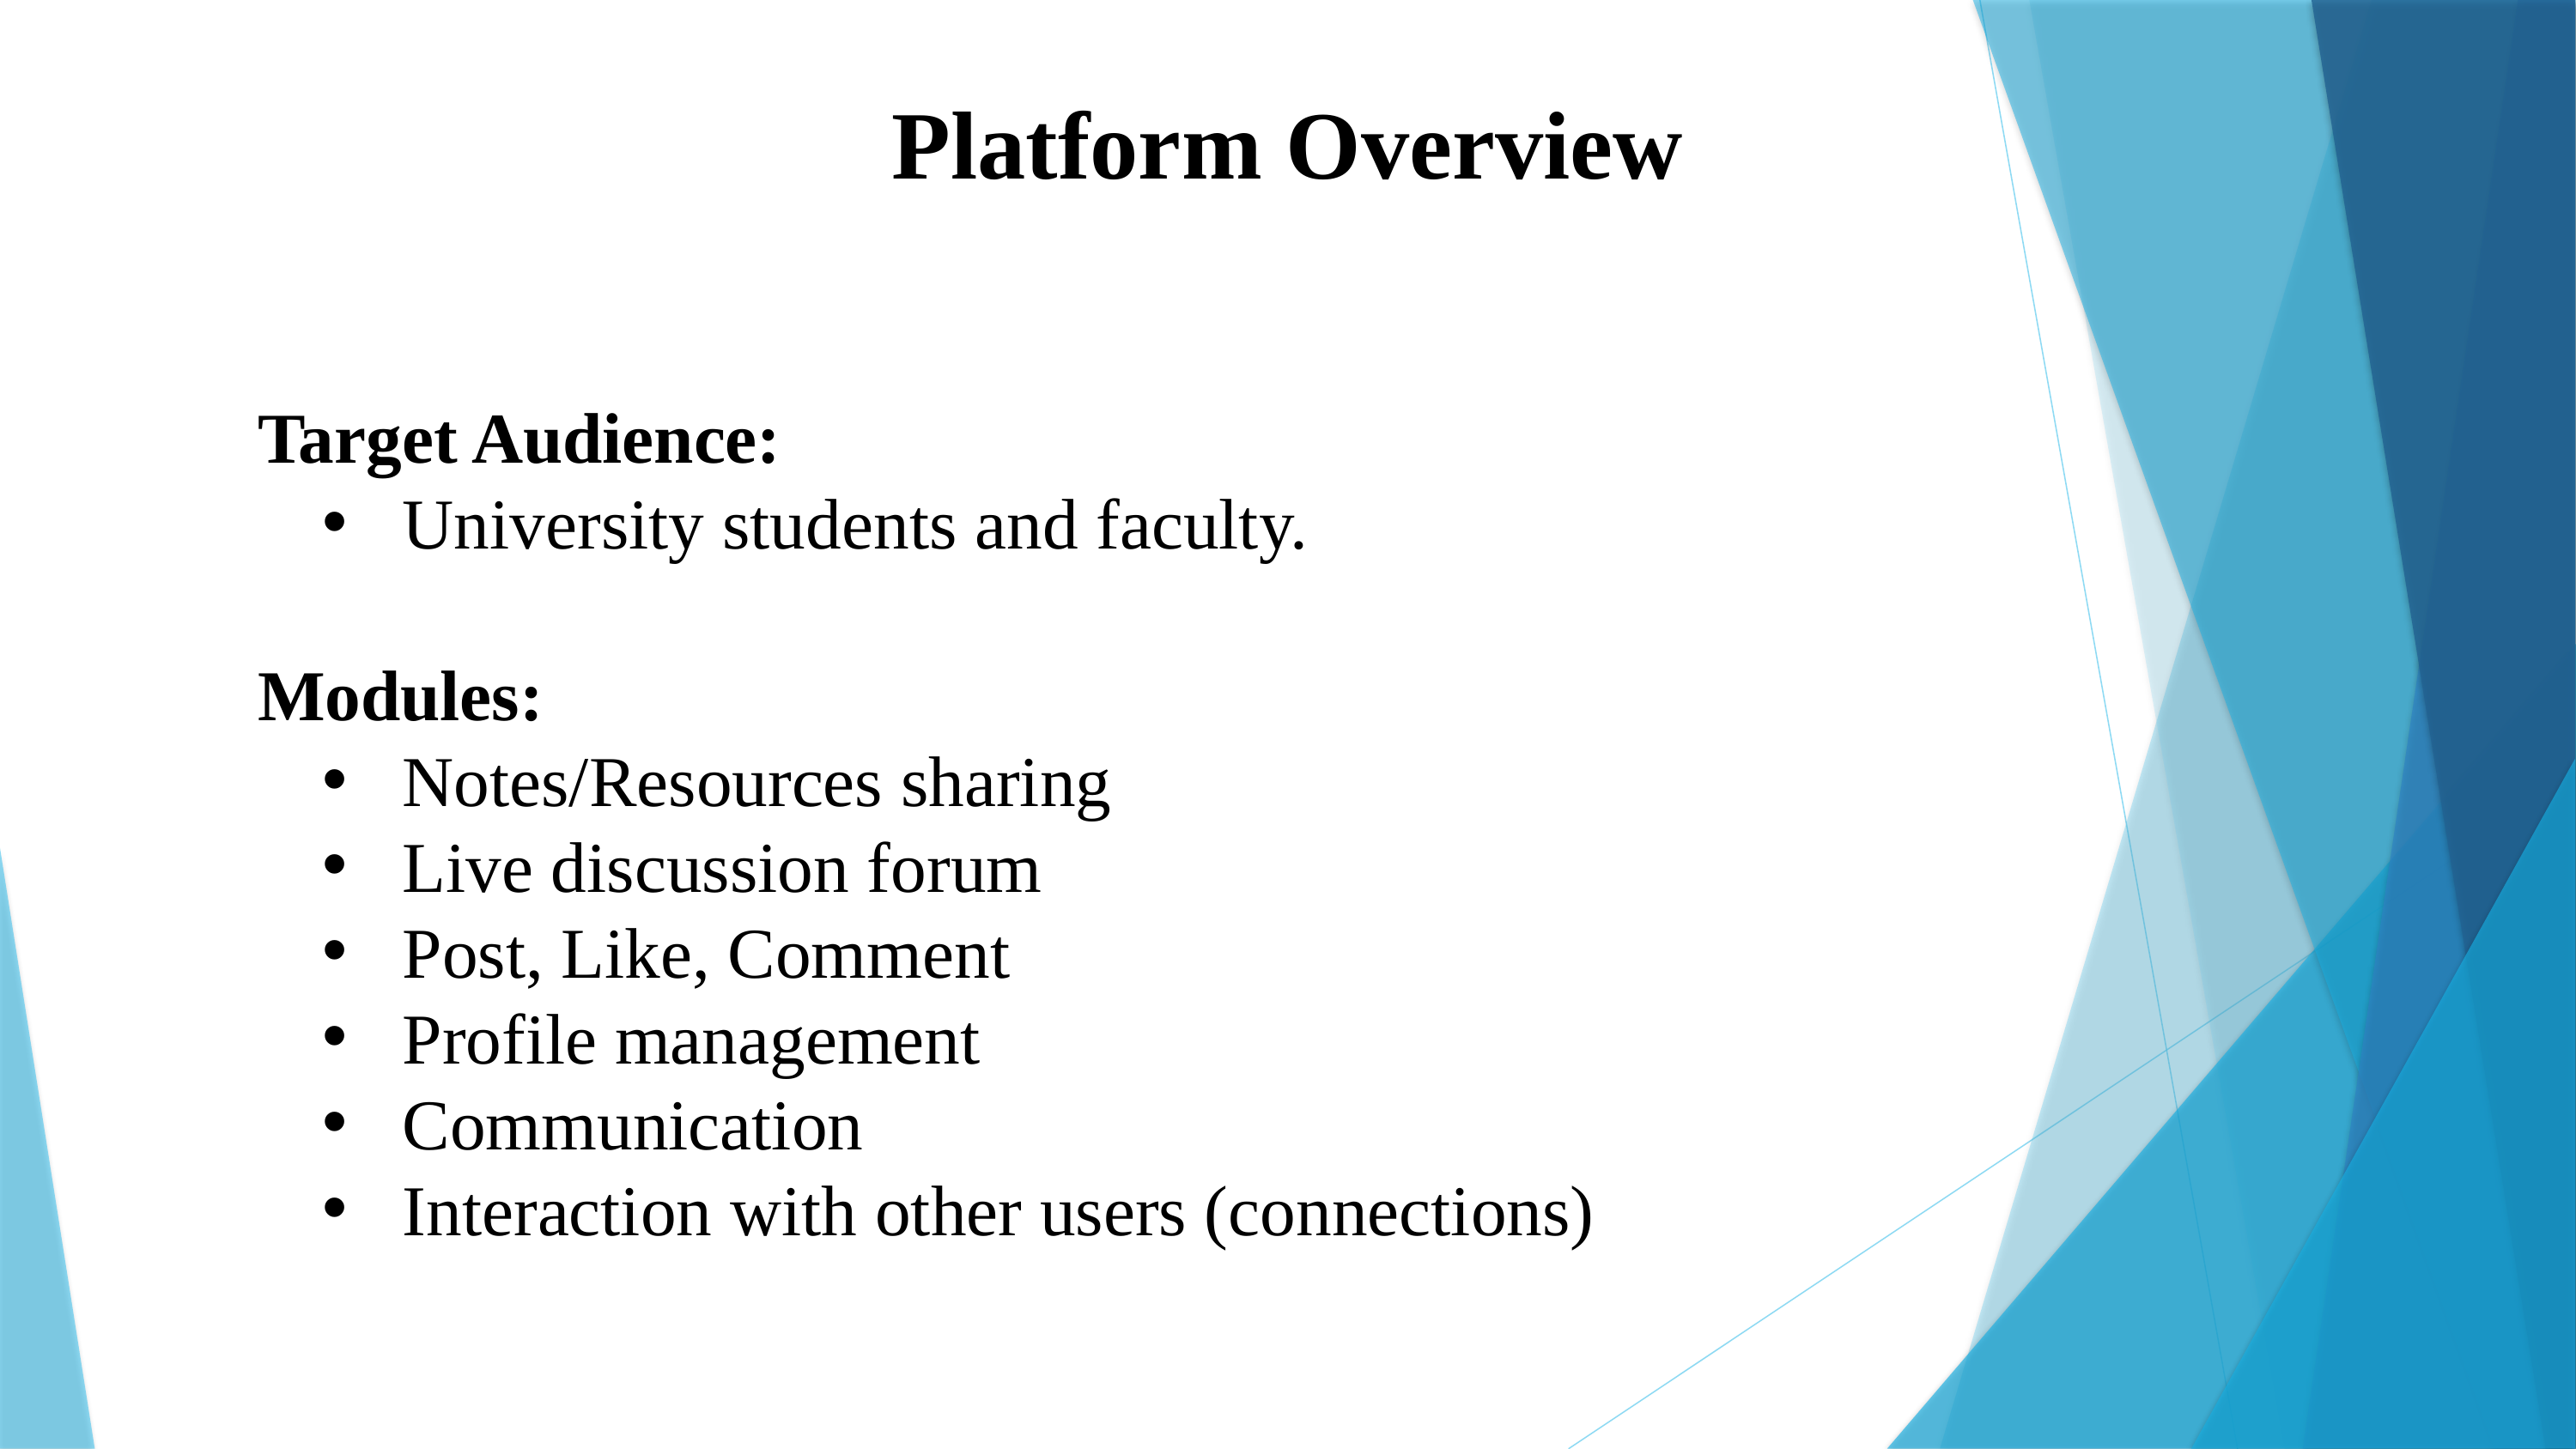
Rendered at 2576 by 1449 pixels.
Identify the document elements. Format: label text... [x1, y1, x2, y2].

text_box Target Audience: University students and faculty. Modules: Notes/Resources sharing Live discussion forum Post, Like, Comment Profile management Communication Interaction with other users (connections) [257, 391, 2127, 1251]
text_box Platform Overview [636, 41, 1940, 198]
